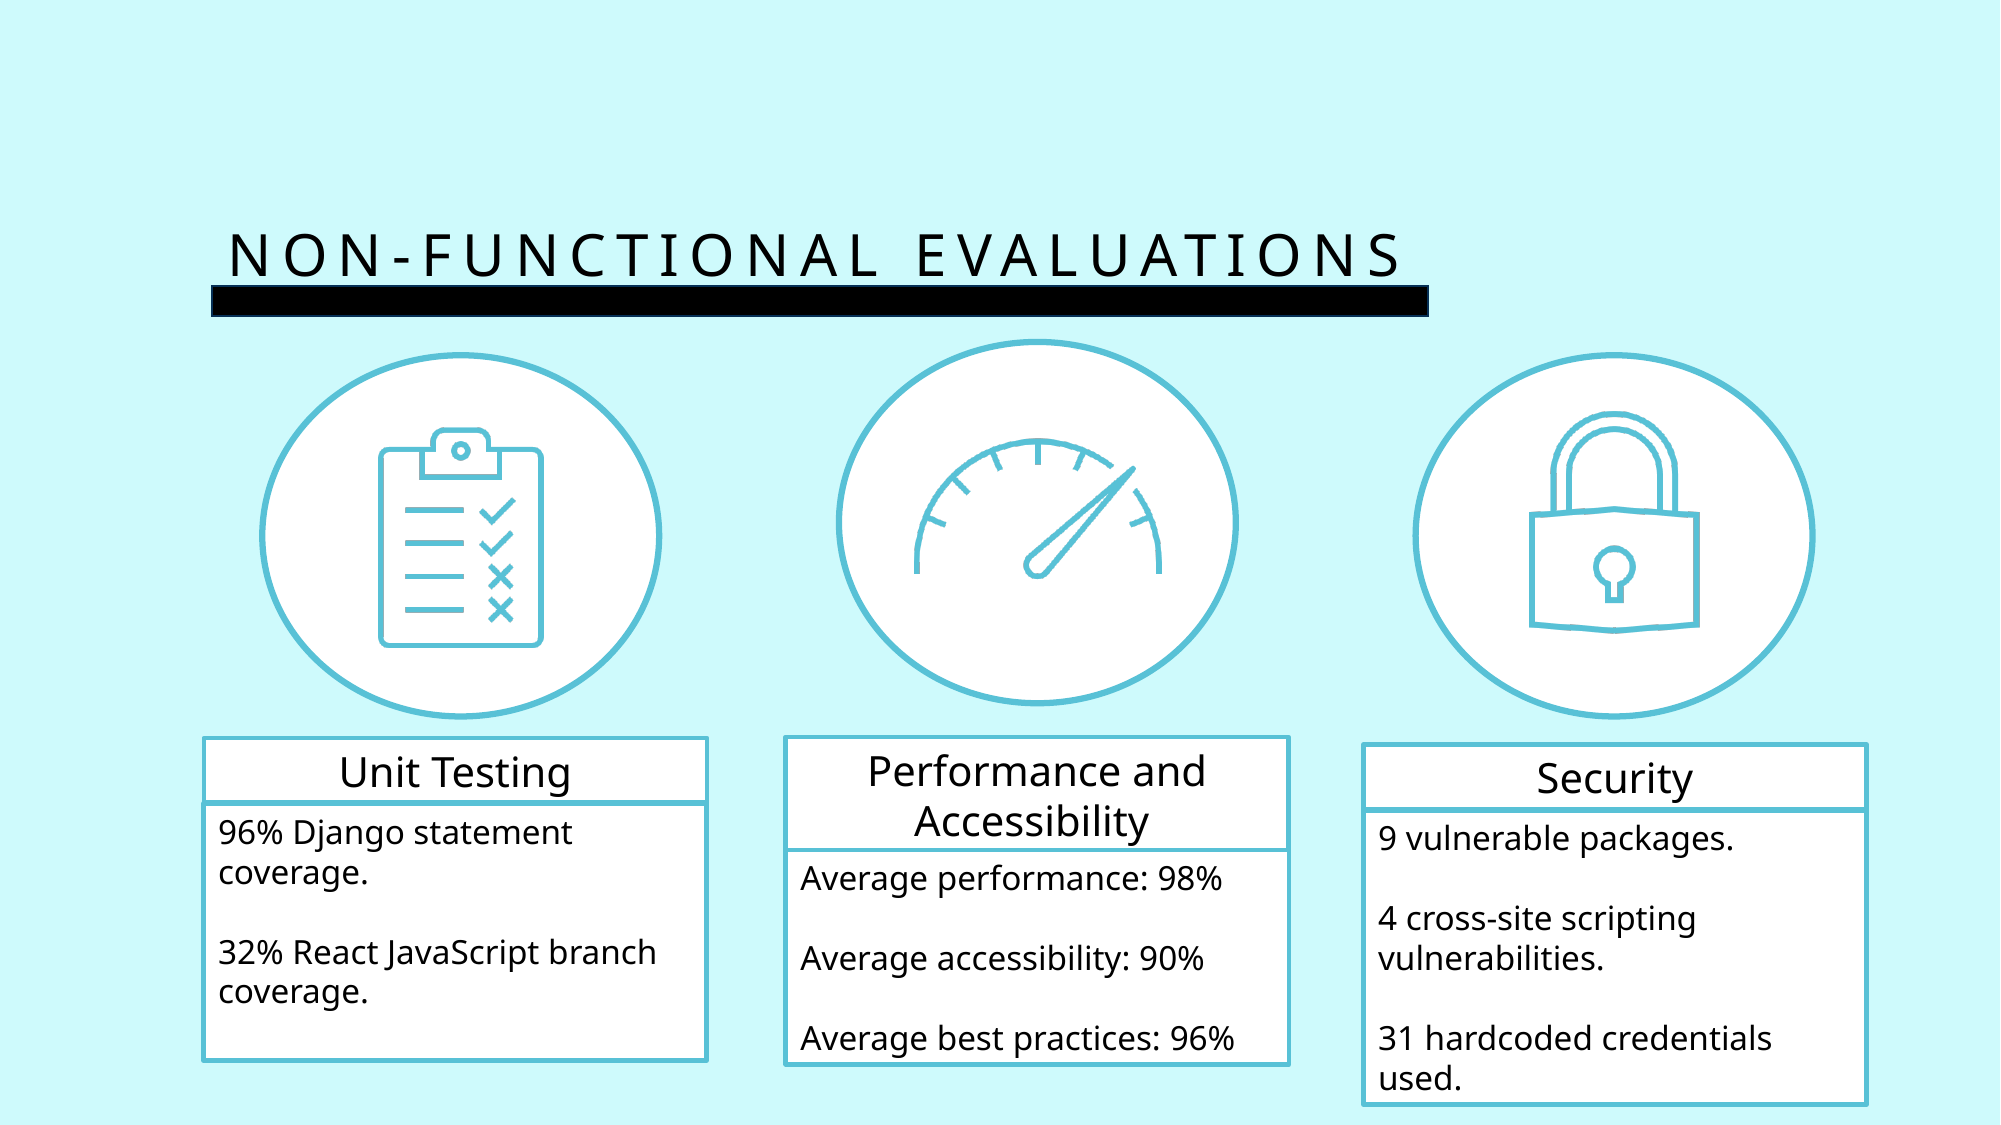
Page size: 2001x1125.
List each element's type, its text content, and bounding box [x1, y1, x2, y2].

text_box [203, 737, 1867, 854]
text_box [262, 341, 1813, 717]
title Non-Functional Evaluations [212, 138, 1788, 354]
text_box [211, 285, 1429, 317]
text_box 96% Django statement coverage. 32% React JavaScript branch coverage. .. . [203, 854, 707, 1061]
text_box 9 vulnerable packages. 4 cross-site scripting vulnerabilities. 31 hardcoded credentials used. [1363, 854, 1867, 1105]
text_box Average performance: 98% Average accessibility: 90% Average best practices: 96% [785, 854, 1289, 1065]
